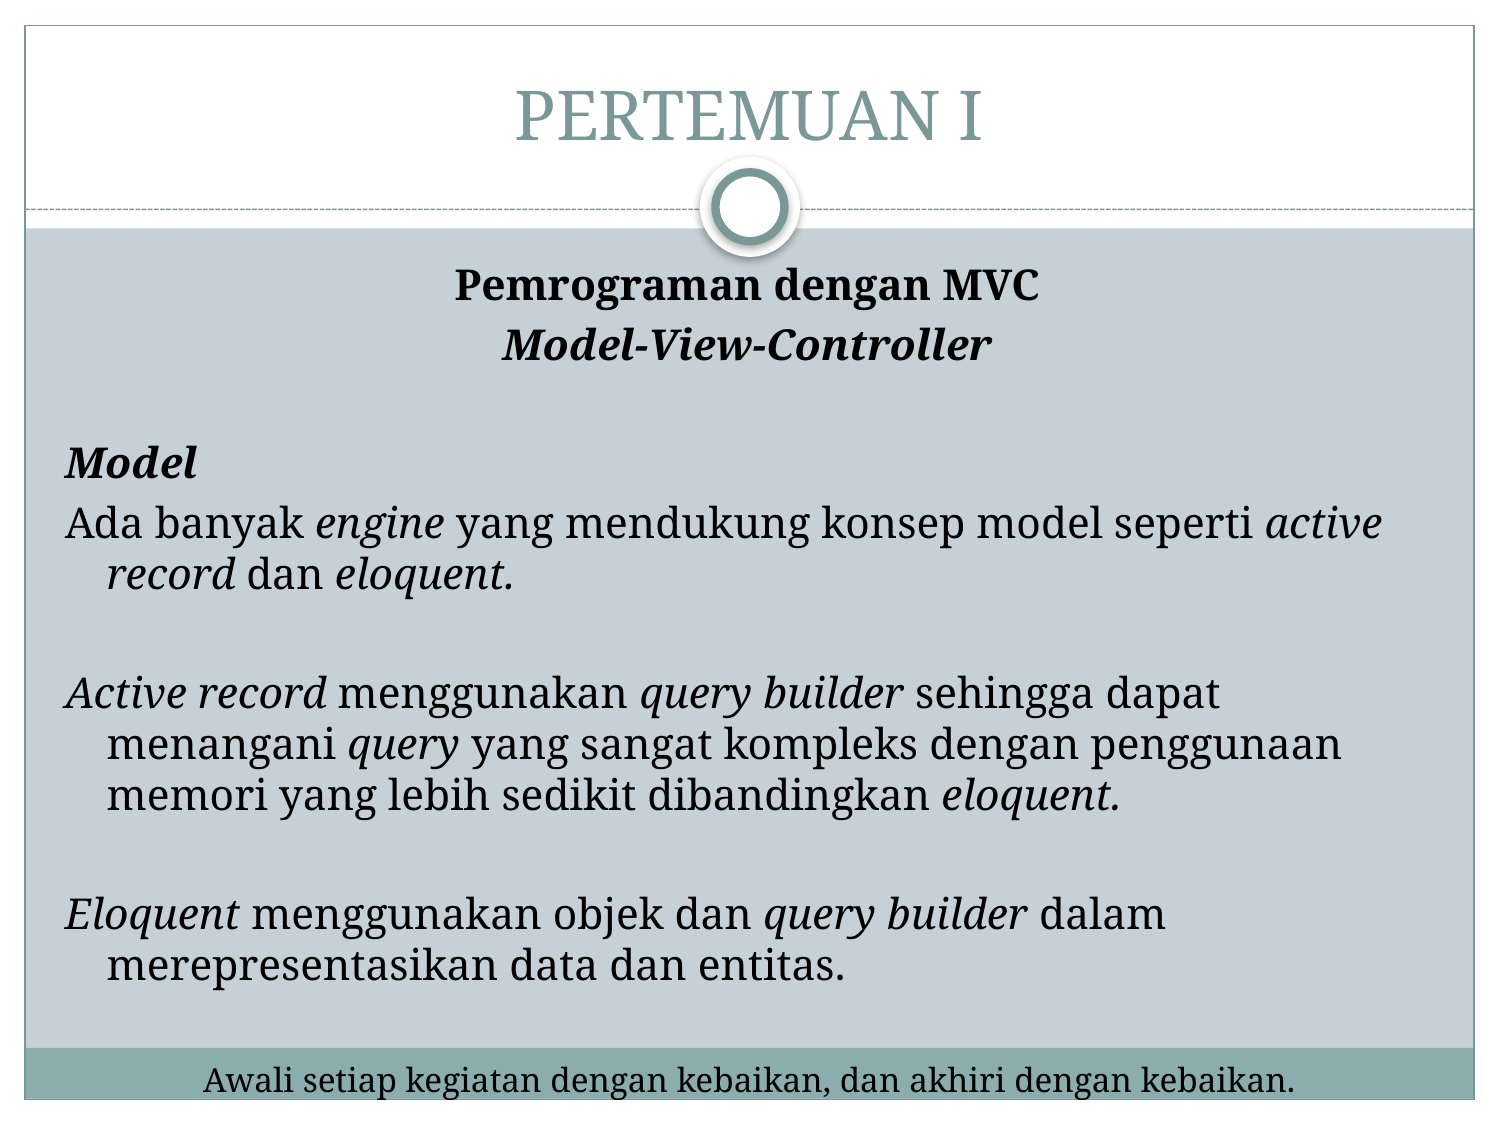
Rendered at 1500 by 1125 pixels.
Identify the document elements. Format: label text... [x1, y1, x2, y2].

footer Awali setiap kegiatan dengan kebaikan, dan akhiri dengan kebaikan. [50, 1051, 1450, 1112]
title PERTEMUAN I [49, 37, 1450, 162]
list Pemrograman dengan MVC Model-View-Controller Model Ada banyak engine yang mendukung konsep model seperti active record dan eloquent. Active record menggunakan query builder sehingga dapat menangani query yang sangat kompleks dengan penggunaan memori yang lebih sedikit dibandingkan eloquent. Eloquent menggunakan objek dan query builder dalam merepresentasikan data dan entitas. [50, 250, 1445, 1001]
